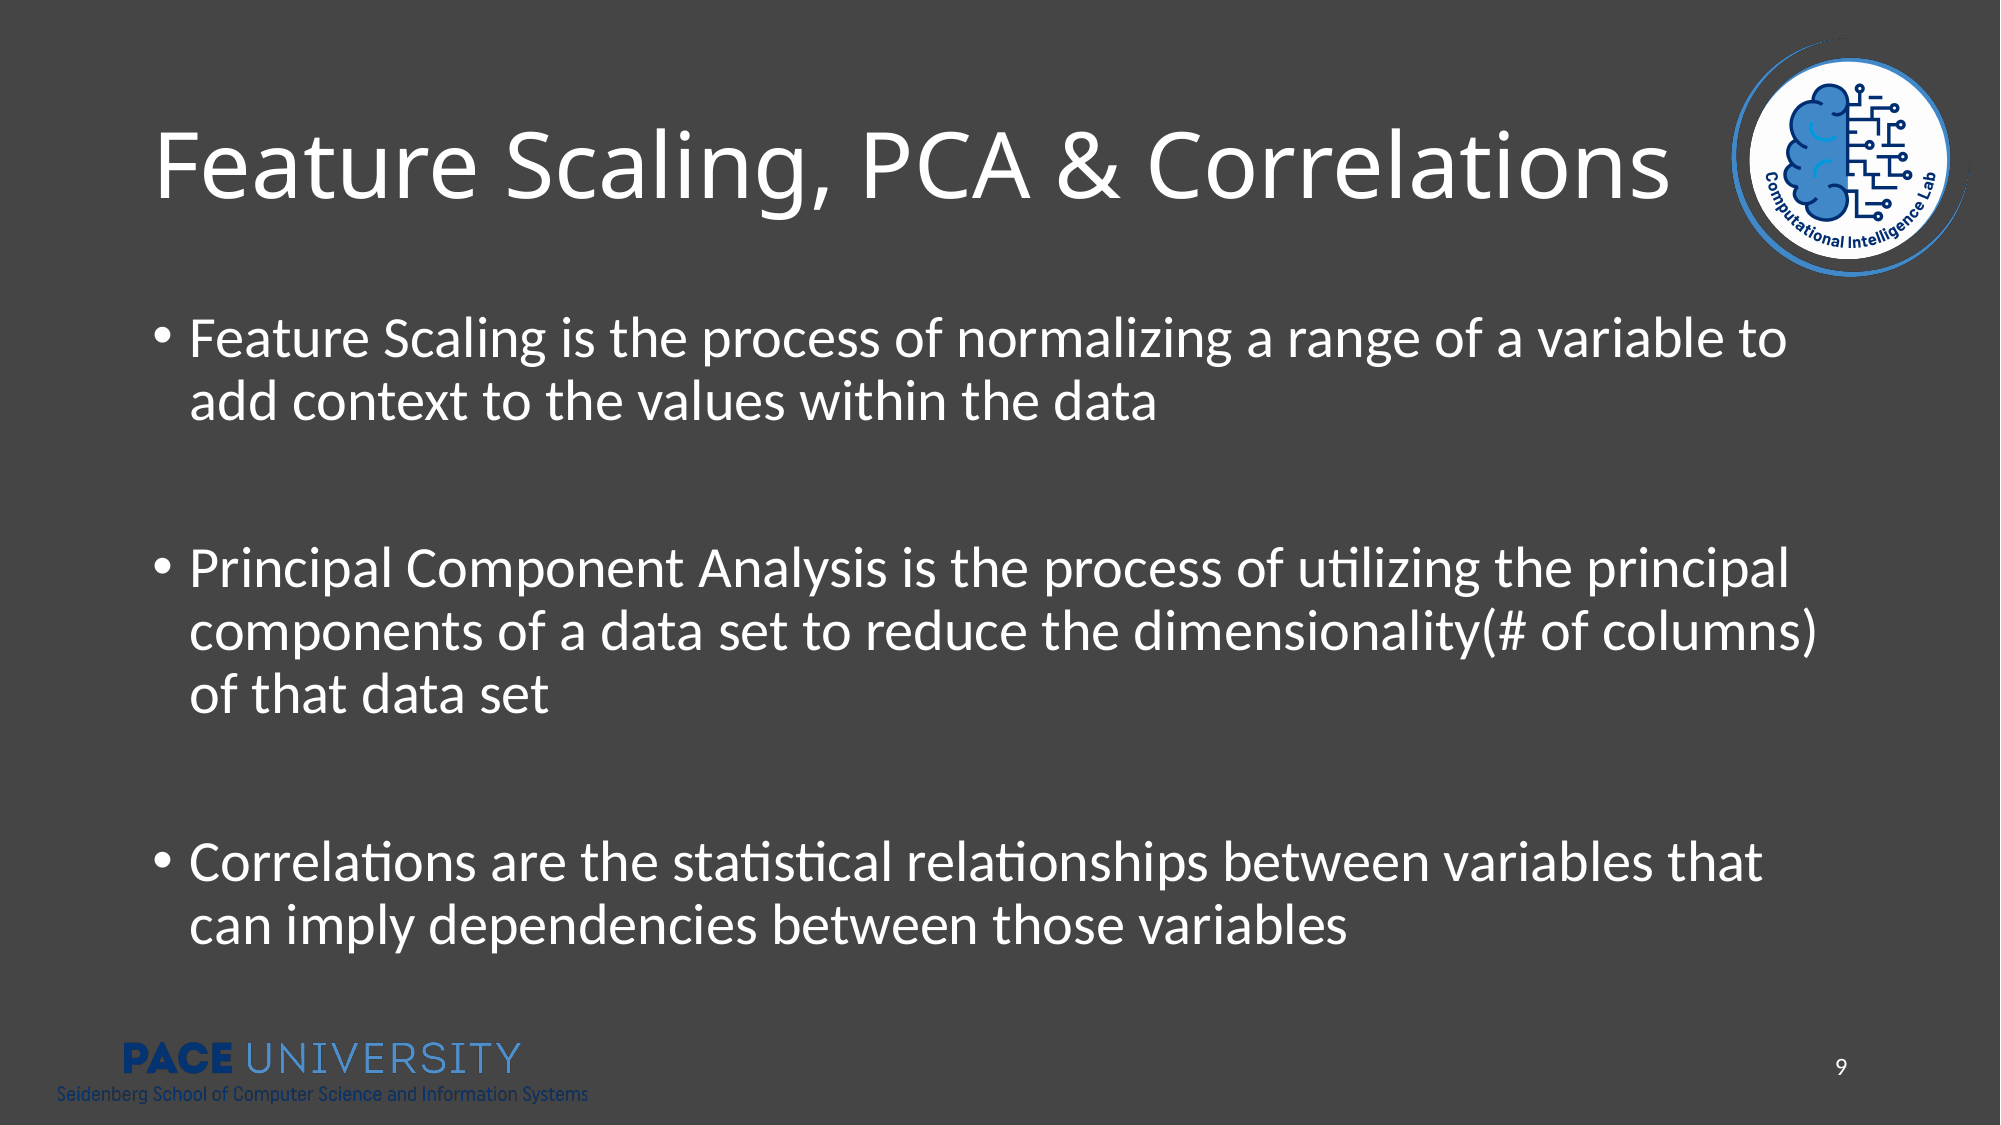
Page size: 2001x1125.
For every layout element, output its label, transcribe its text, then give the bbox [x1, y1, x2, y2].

list Feature Scaling is the process of normalizing a range of a variable to add context to the values within the data Principal Component Analysis is the process of utilizing the principal components of a data set to reduce the dimensionality(# of columns) of that data set Correlations are the statistical relationships between variables that can imply dependencies between those variables [137, 299, 1863, 1014]
title Feature Scaling, PCA & Correlations [137, 59, 1863, 278]
picture [1730, 37, 1971, 278]
slide_number 8 [1412, 1035, 1863, 1096]
